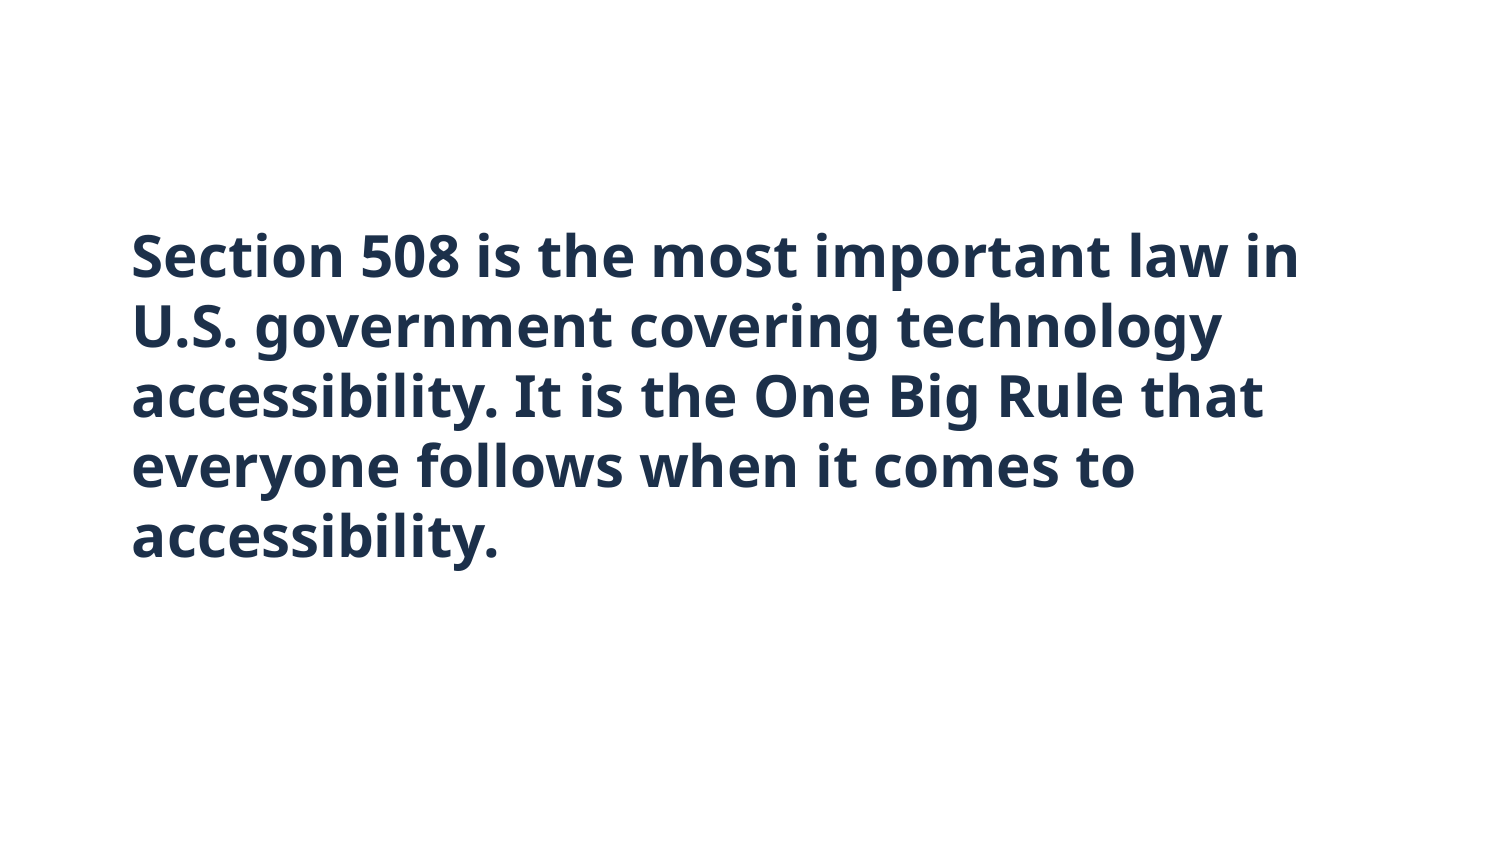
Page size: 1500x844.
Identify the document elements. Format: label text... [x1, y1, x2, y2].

title Section 508 is the most important law in U.S. government covering technology accessibility. It is the One Big Rule that everyone follows when it comes to accessibility. [116, 87, 1379, 701]
